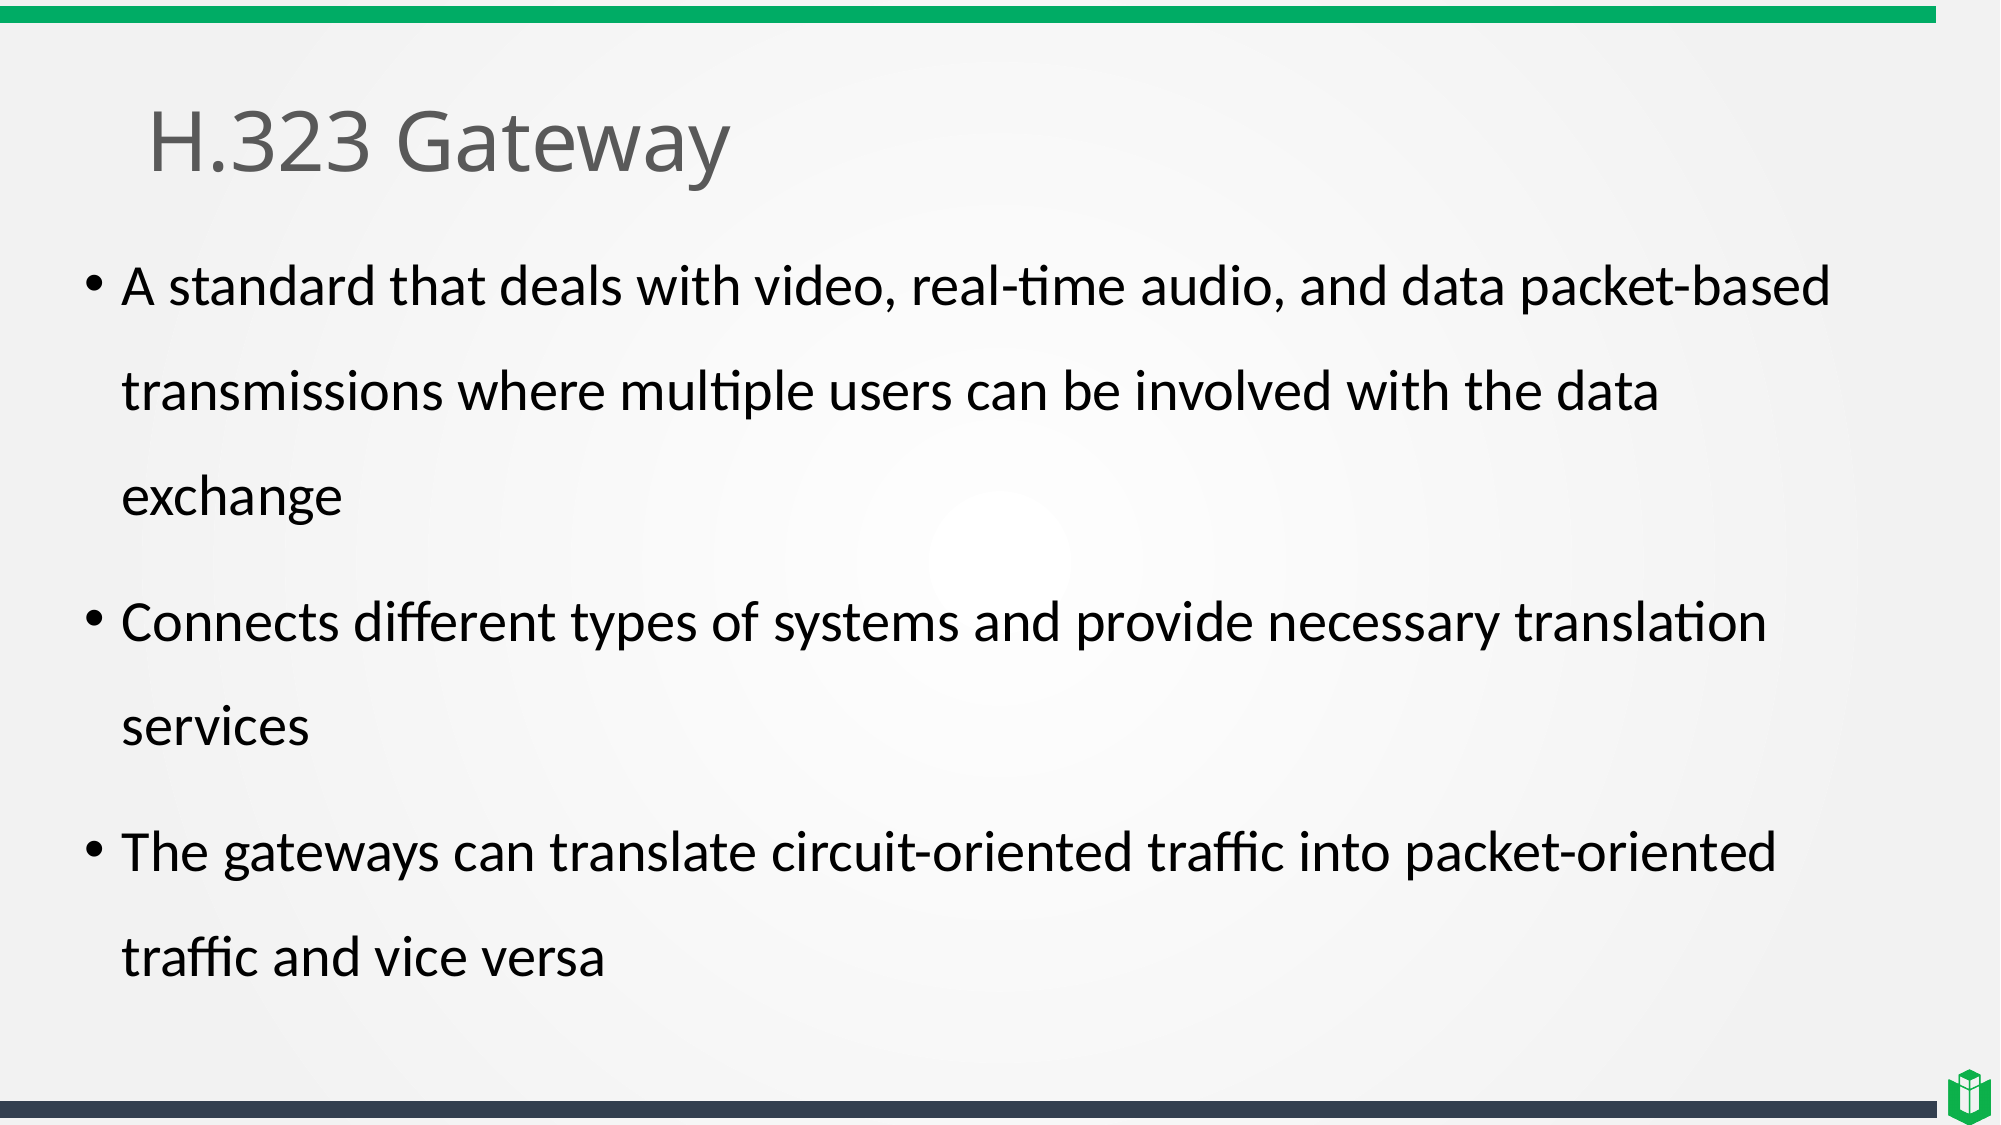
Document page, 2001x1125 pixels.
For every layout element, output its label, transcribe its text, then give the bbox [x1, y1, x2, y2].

picture [1945, 1068, 1992, 1125]
text_box A standard that deals with video, real-time audio, and data packet-based transmissions where multiple users can be involved with the data exchange Connects different types of systems and provide necessary translation services The gateways can translate circuit-oriented traffic into packet-oriented traffic and vice versa [69, 205, 1870, 1056]
title H.323 Gateway [131, 84, 1886, 206]
